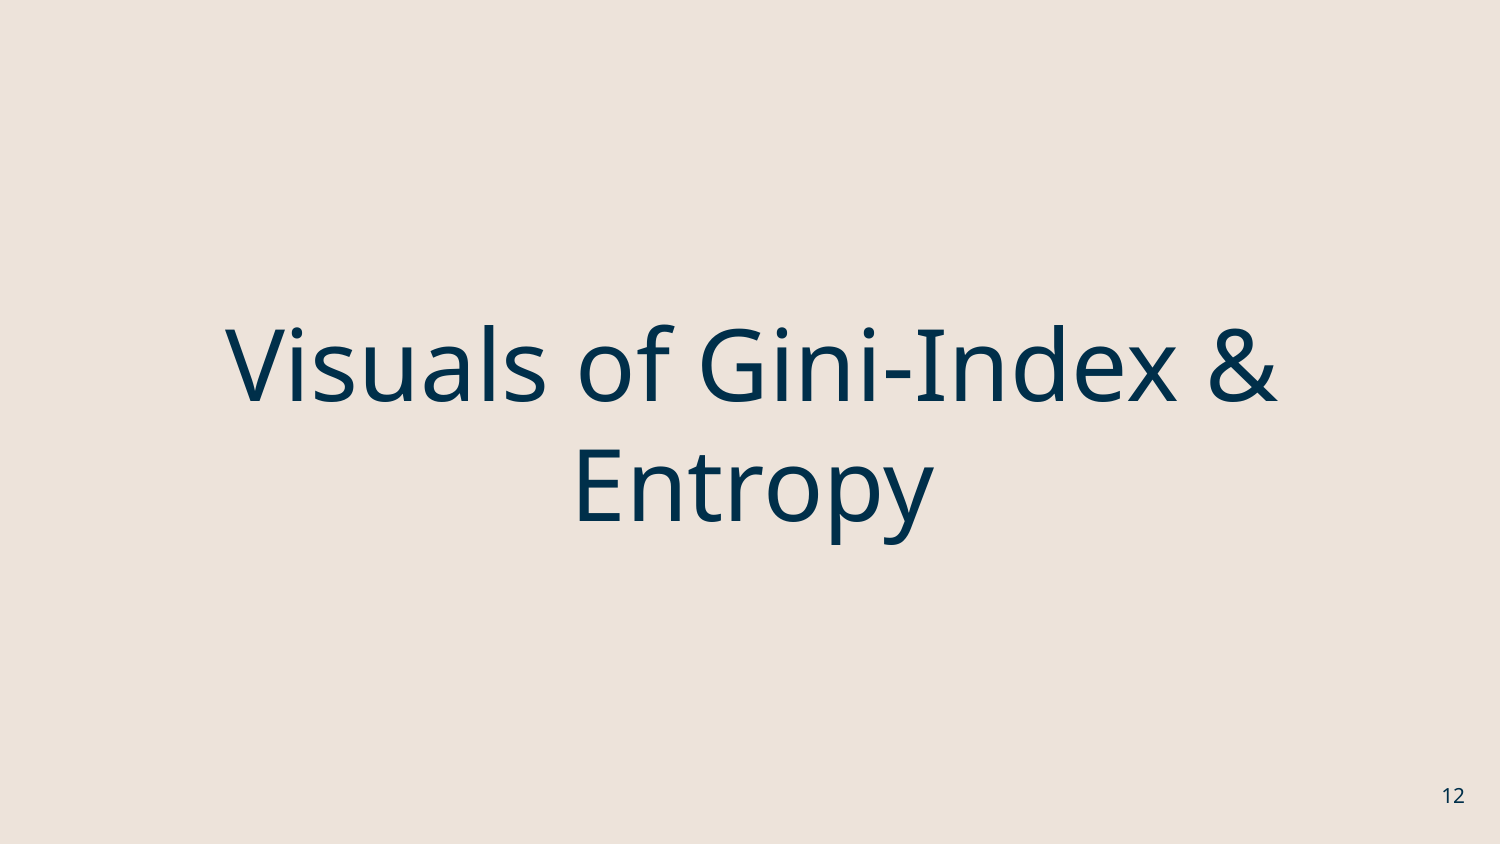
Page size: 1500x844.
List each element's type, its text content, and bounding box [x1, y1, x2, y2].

slide_number 12 [1389, 764, 1480, 830]
title Visuals of Gini-Index & Entropy [51, 130, 1454, 713]
